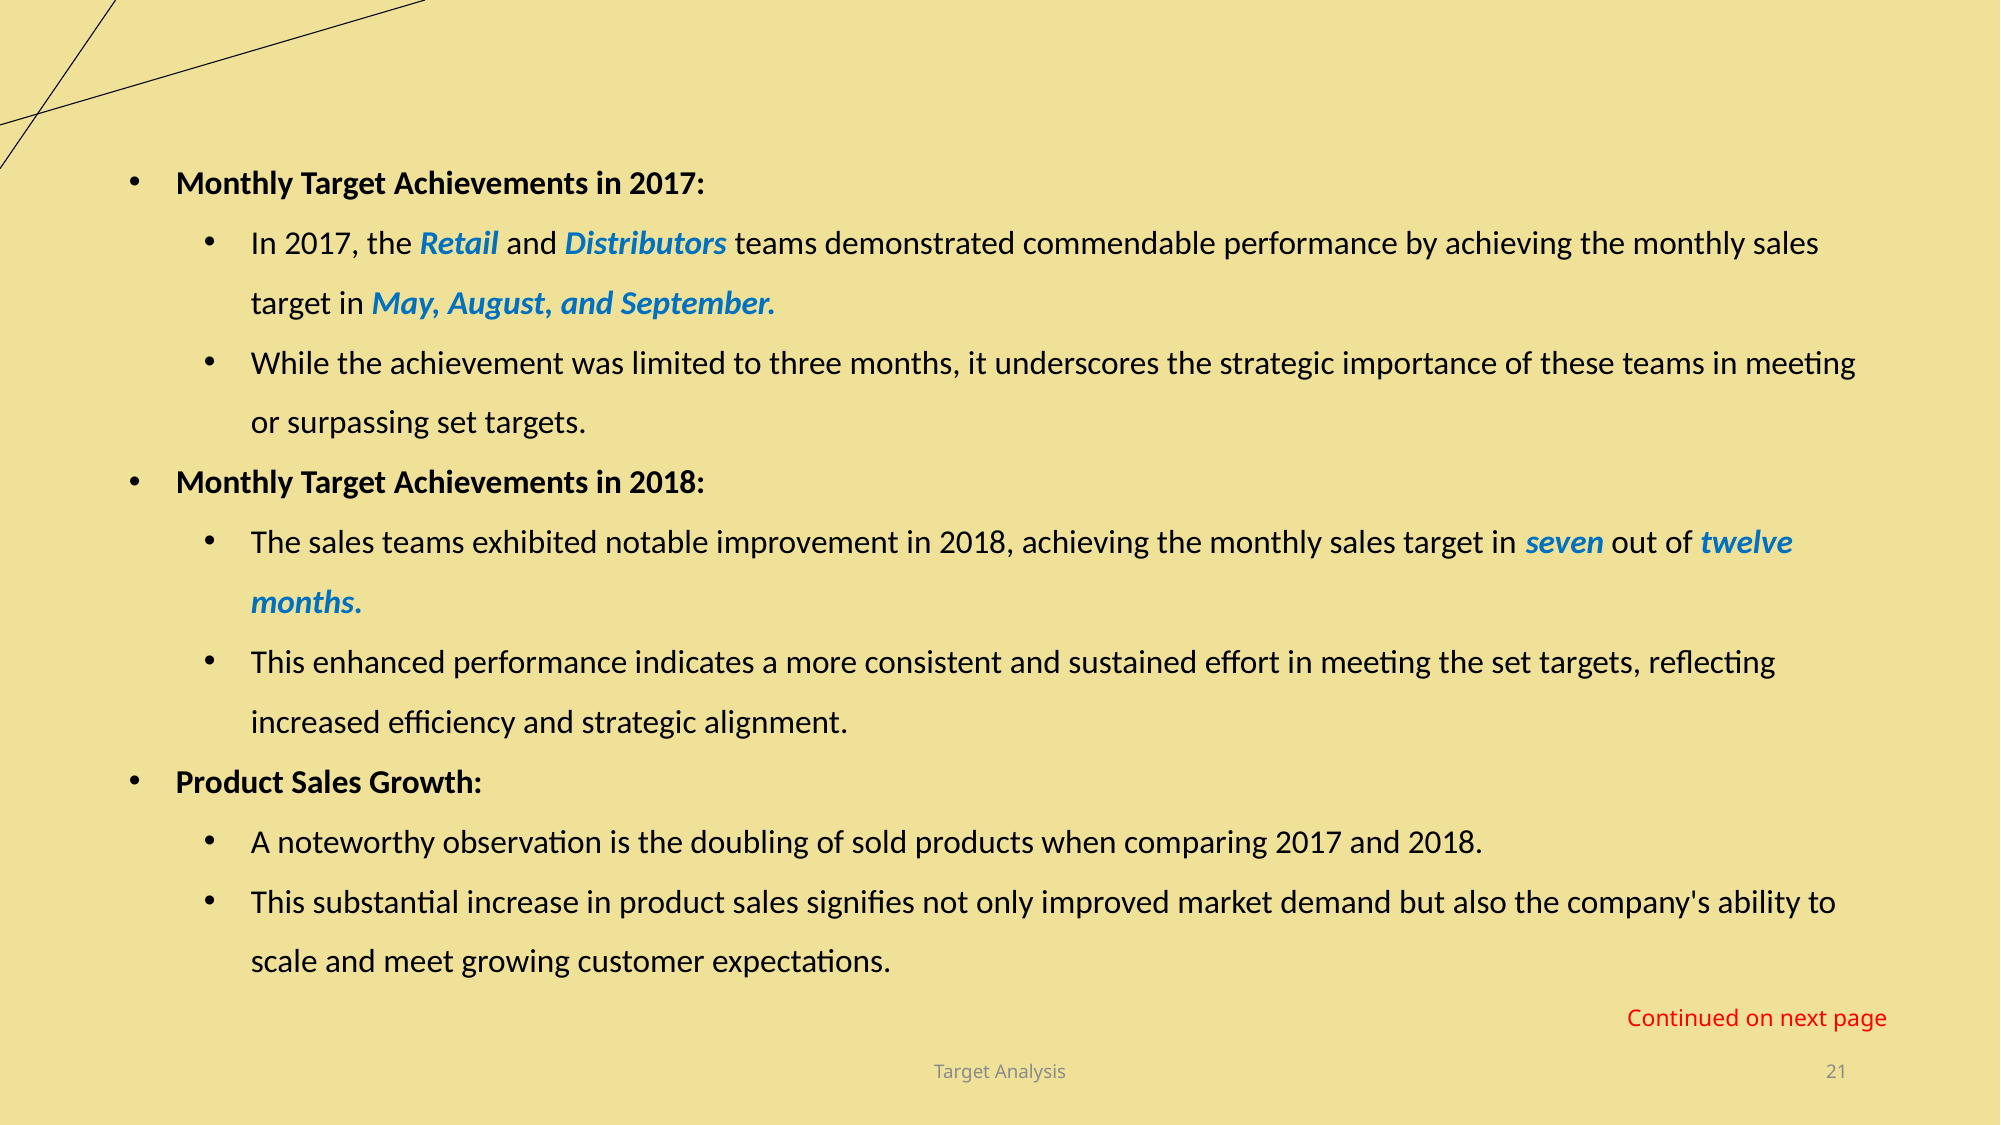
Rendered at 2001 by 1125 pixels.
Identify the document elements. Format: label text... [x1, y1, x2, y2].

text_box Monthly Target Achievements in 2017: In 2017, the Retail and Distributors teams demonstrated commendable performance by achieving the monthly sales target in May, August, and September. While the achievement was limited to three months, it underscores the strategic importance of these teams in meeting or surpassing set targets. Monthly Target Achievements in 2018: The sales teams exhibited notable improvement in 2018, achieving the monthly sales target in seven out of twelve months. This enhanced performance indicates a more consistent and sustained effort in meeting the set targets, reflecting increased efficiency and strategic alignment. Product Sales Growth: A noteworthy observation is the doubling of sold products when comparing 2017 and 2018. This substantial increase in product sales signifies not only improved market demand but also the company's ability to scale and meet growing customer expectations. [114, 133, 1886, 987]
slide_number 21 [1412, 1042, 1863, 1103]
footer Target Analysis [662, 1042, 1338, 1103]
text_box Continued on next page [1612, 996, 1917, 1039]
